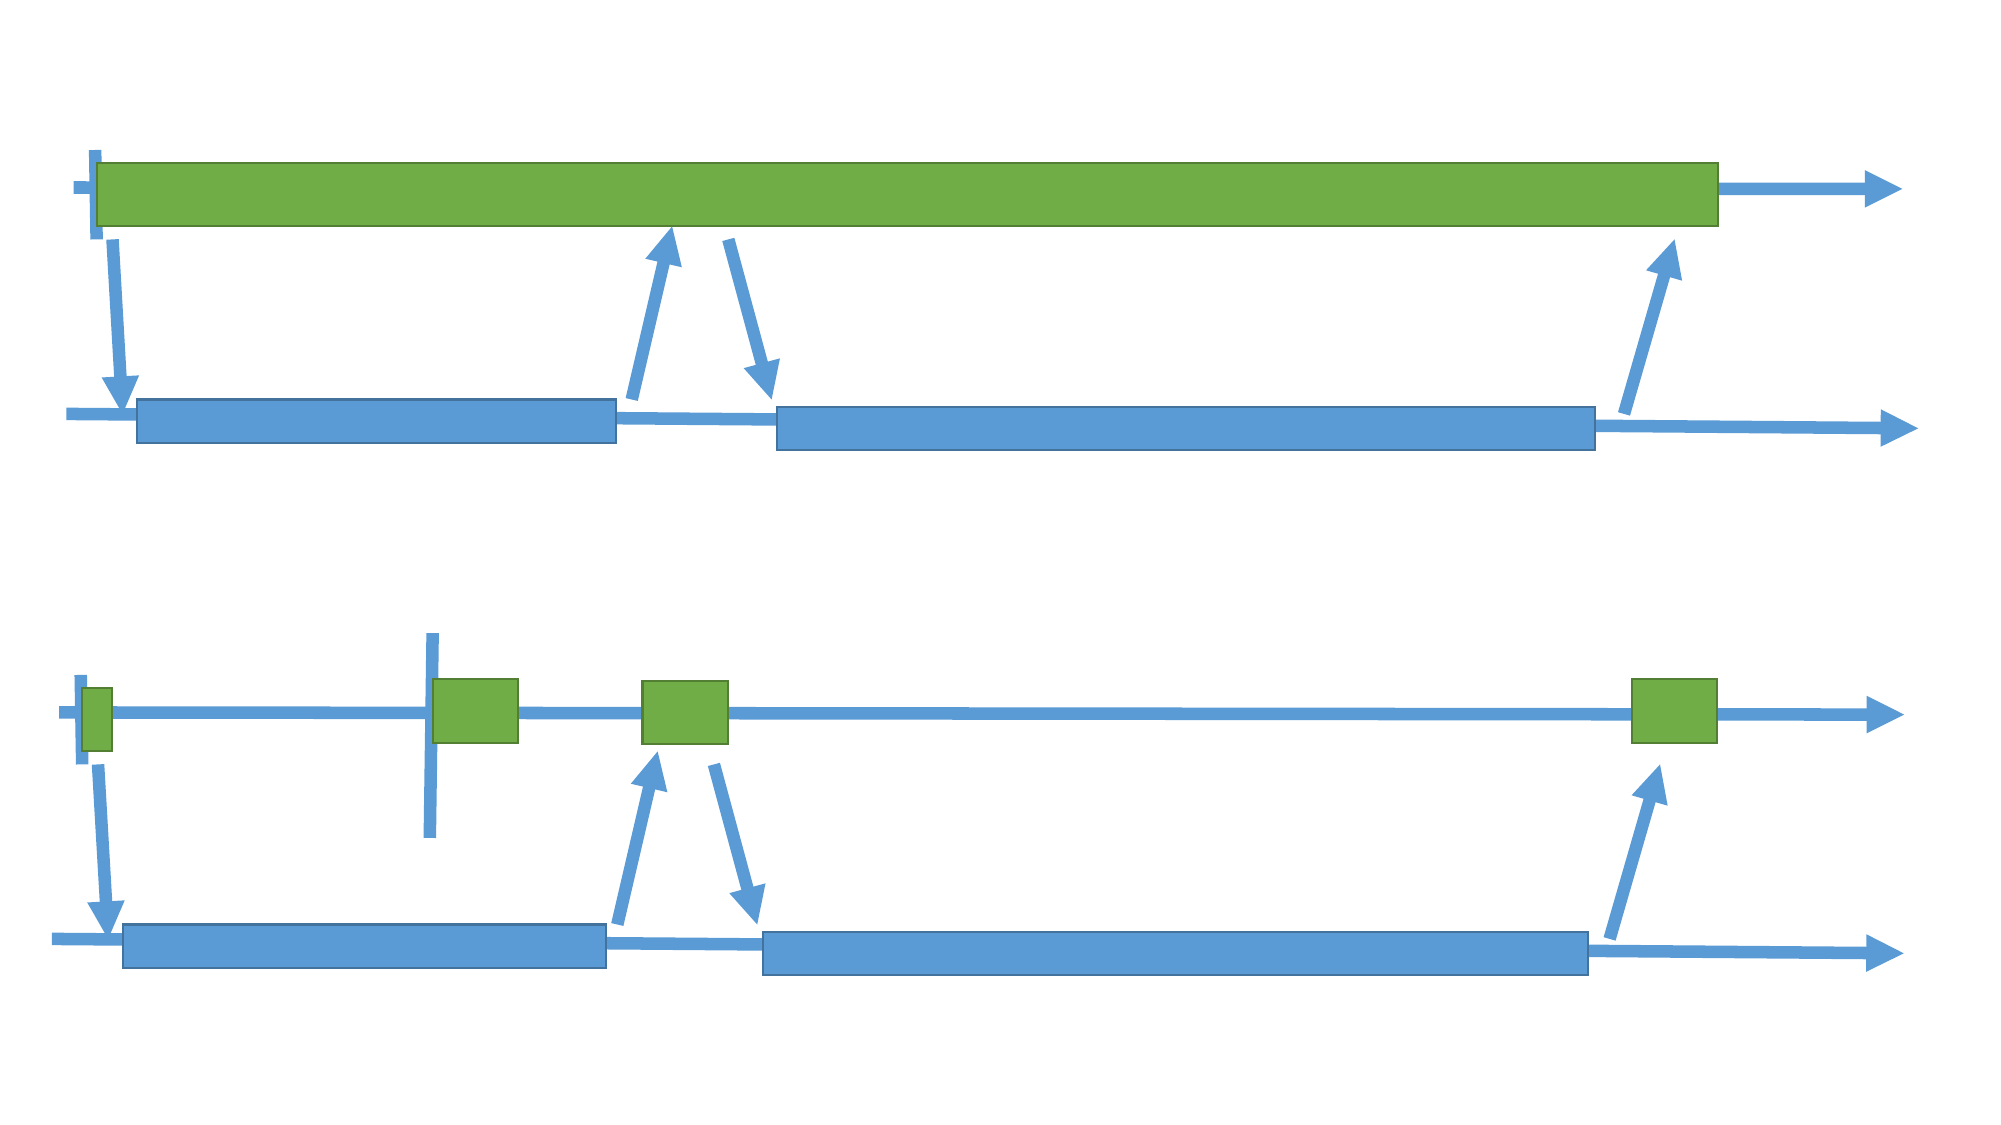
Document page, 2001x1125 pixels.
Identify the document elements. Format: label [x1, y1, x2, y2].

text_box [1609, 764, 1661, 939]
text_box [713, 764, 758, 925]
text_box [641, 715, 729, 745]
text_box [97, 162, 1719, 187]
text_box [51, 938, 1904, 954]
text_box [66, 413, 1919, 429]
text_box [122, 923, 607, 938]
text_box [112, 239, 123, 414]
text_box [1623, 239, 1675, 414]
text_box [83, 715, 113, 752]
text_box [429, 633, 433, 838]
text_box [98, 764, 109, 939]
text_box [762, 954, 1589, 976]
text_box [122, 954, 607, 969]
text_box [136, 398, 617, 413]
text_box [641, 680, 729, 712]
text_box [776, 429, 1596, 451]
text_box [433, 678, 519, 712]
text_box [1631, 678, 1718, 712]
text_box [762, 931, 1589, 938]
text_box [776, 406, 1596, 413]
text_box [136, 429, 617, 444]
text_box [728, 239, 772, 400]
text_box [83, 687, 113, 712]
text_box [97, 189, 1719, 227]
text_box [631, 226, 673, 400]
text_box [1631, 715, 1718, 744]
text_box [433, 715, 519, 744]
text_box [617, 751, 658, 925]
